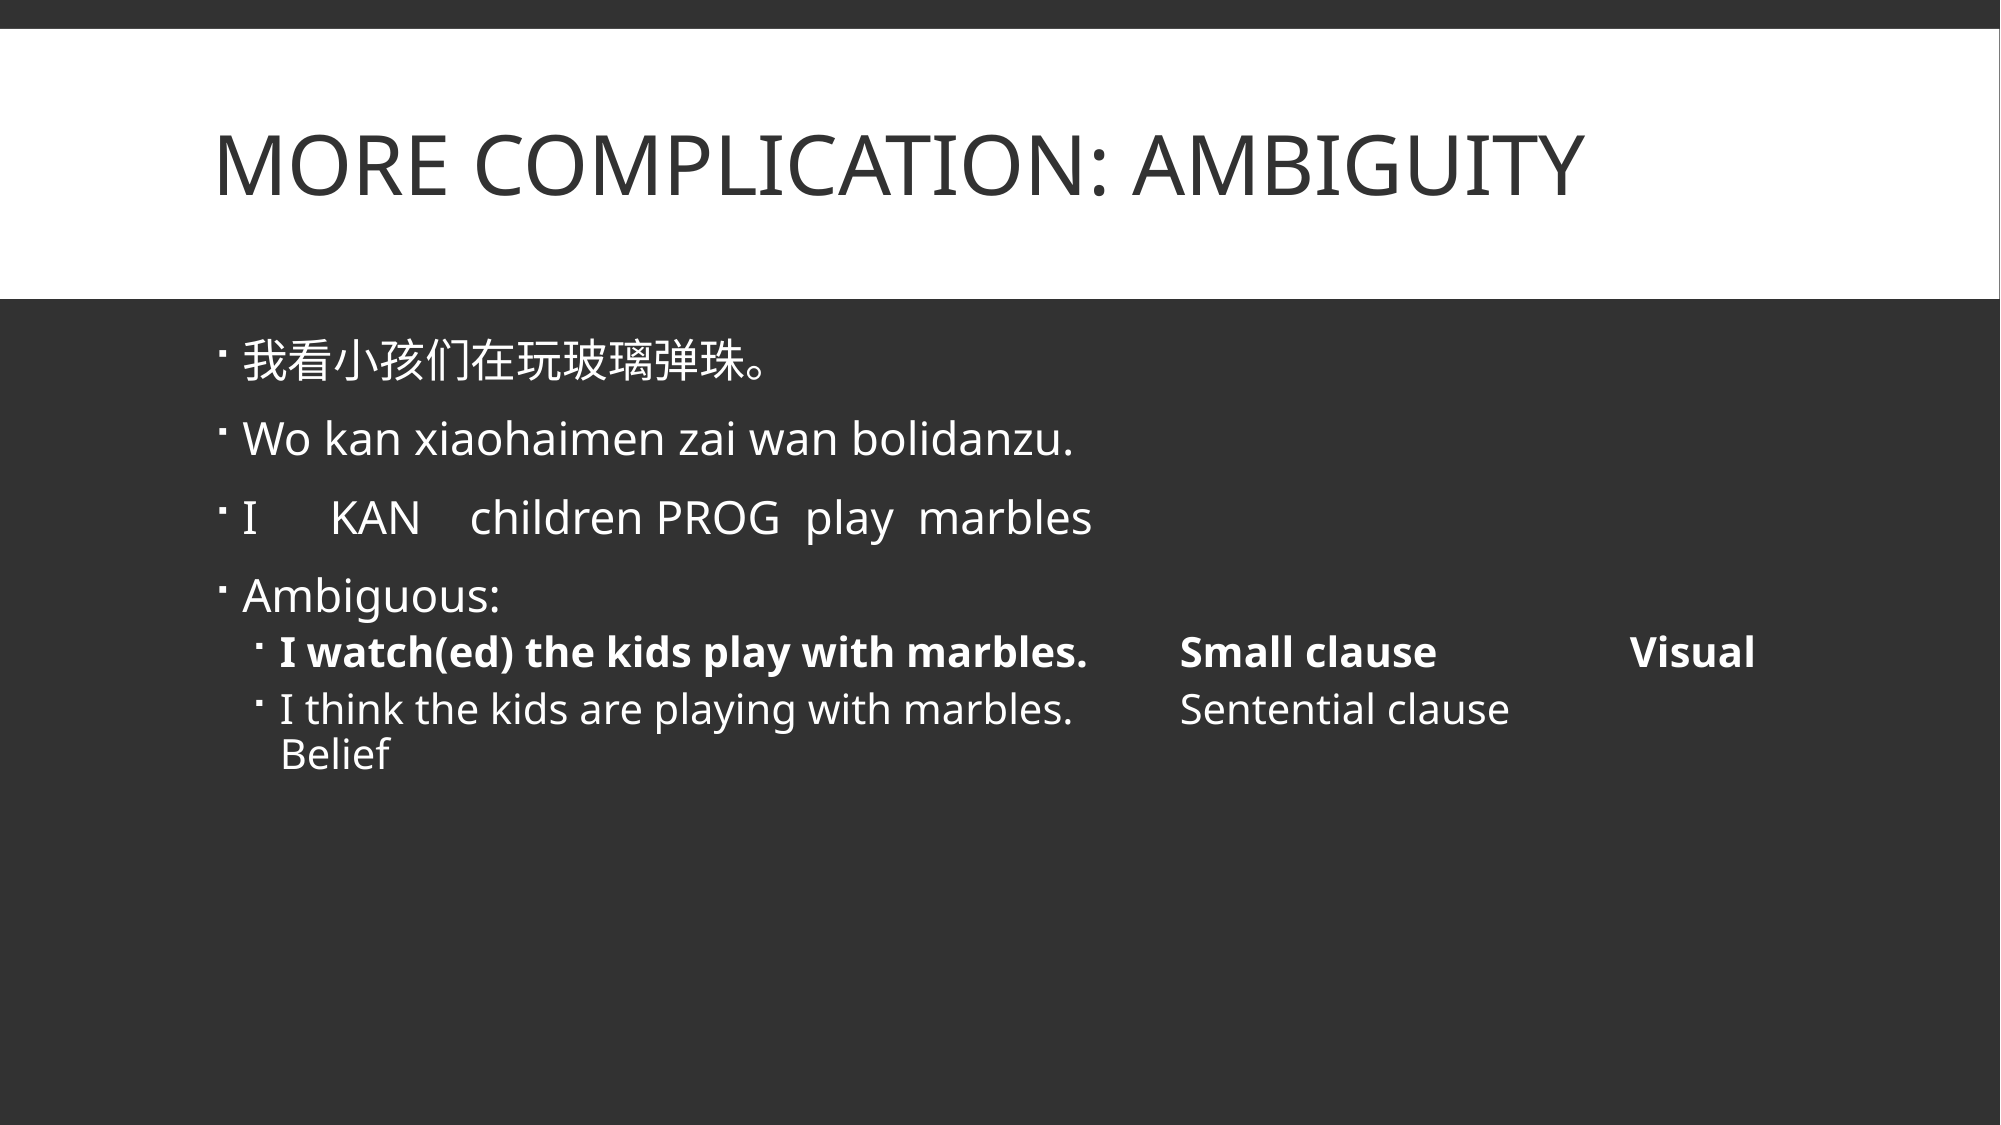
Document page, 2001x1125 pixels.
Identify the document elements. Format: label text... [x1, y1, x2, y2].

title More complication: ambiguity [197, 46, 1803, 295]
list 我看小孩们在玩玻璃弹珠。 Wo kan xiaohaimen zai wan bolidanzu. I KAN children PROG play marbles Ambiguous: I watch(ed) the kids play with marbles. Small clause Visual I think the kids are playing with marbles. Sentential clause Belief [197, 329, 1803, 1020]
